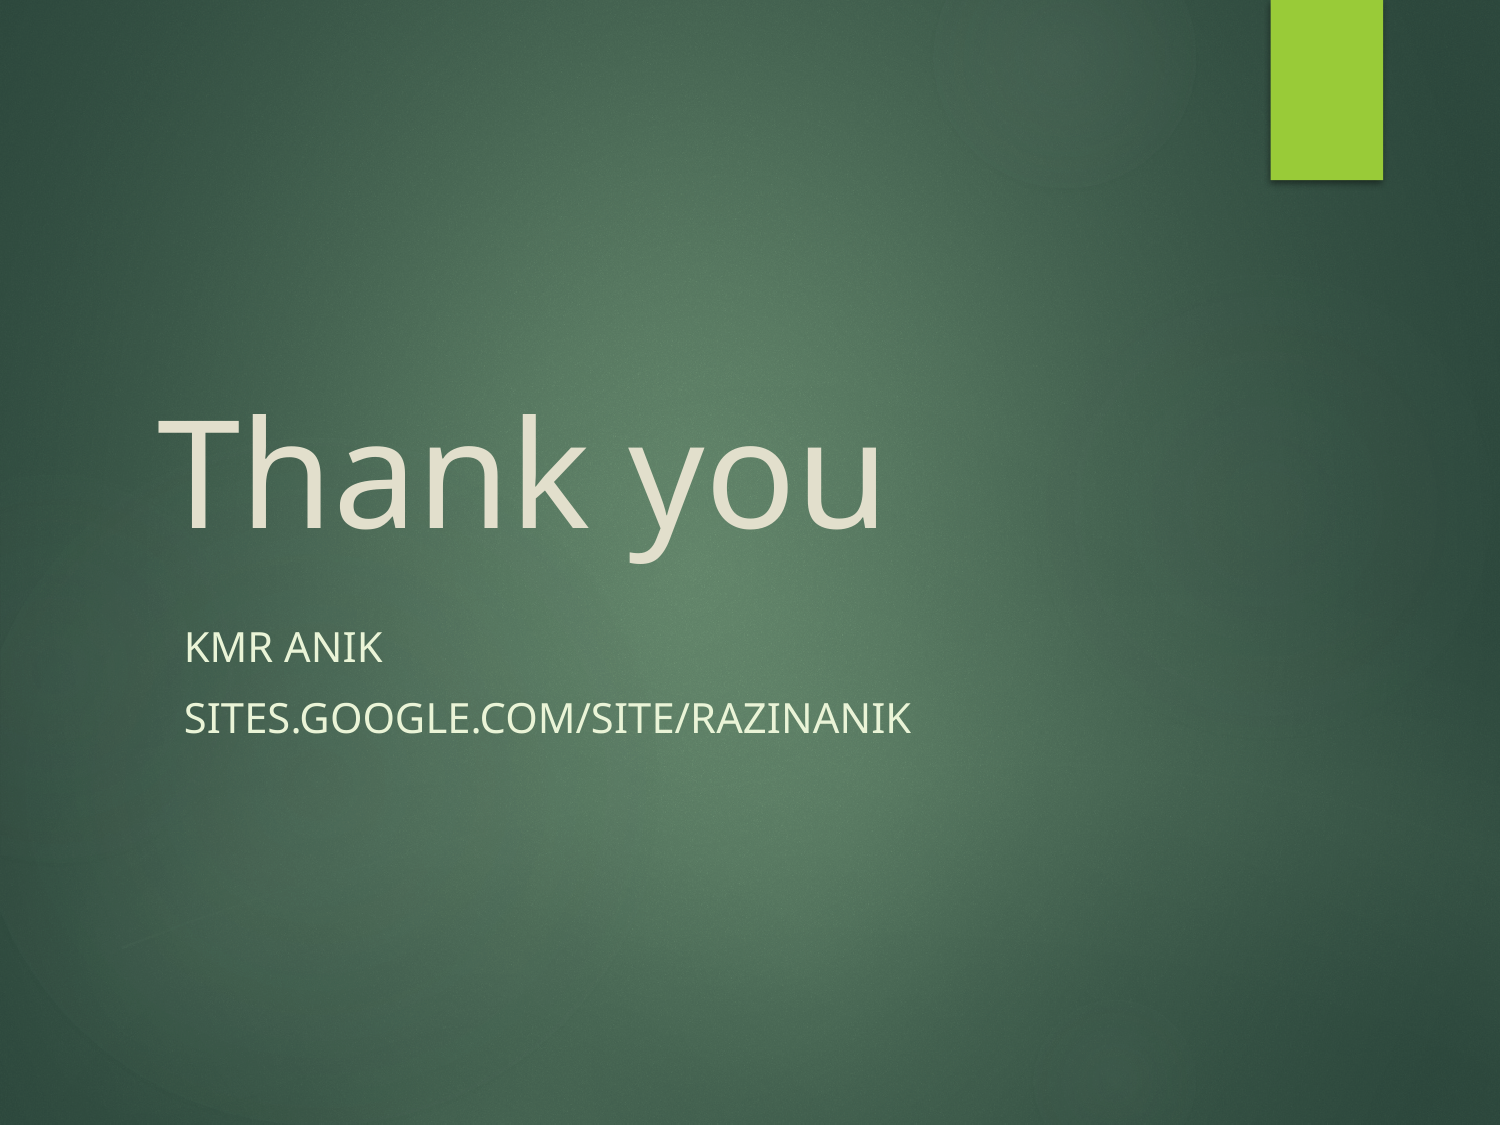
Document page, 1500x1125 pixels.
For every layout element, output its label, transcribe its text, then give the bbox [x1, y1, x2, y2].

title Thank you [142, 237, 1124, 567]
subtitle KMR Anik Sites.google.com/site/razinanik [169, 613, 1256, 755]
